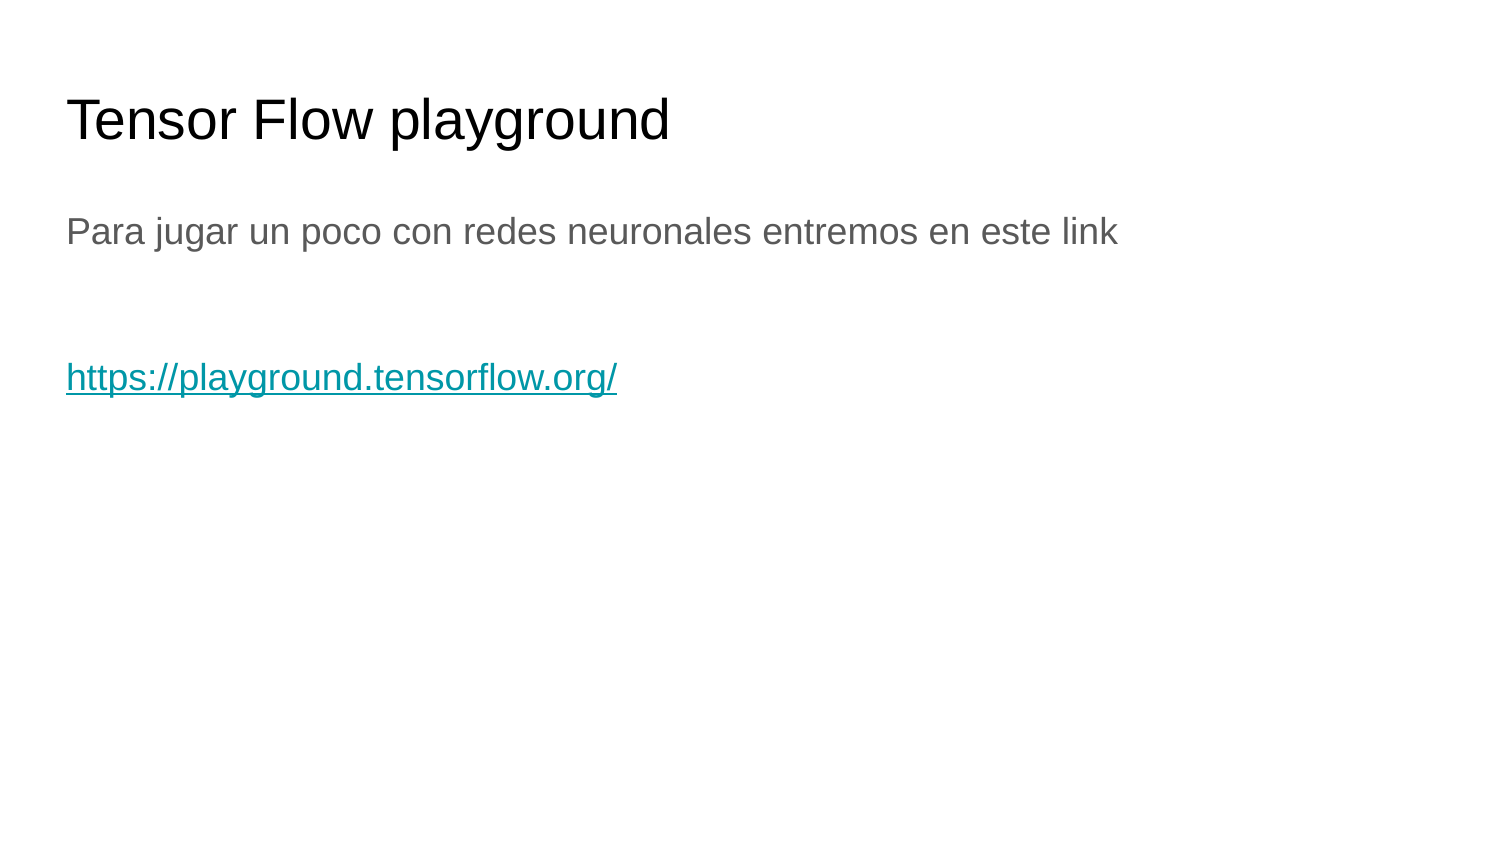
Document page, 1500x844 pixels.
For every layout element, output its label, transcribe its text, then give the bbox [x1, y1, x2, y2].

title Tensor Flow playground [51, 72, 1449, 167]
list Para jugar un poco con redes neuronales entremos en este link https://playground.tensorflow.org/ [51, 189, 1449, 750]
